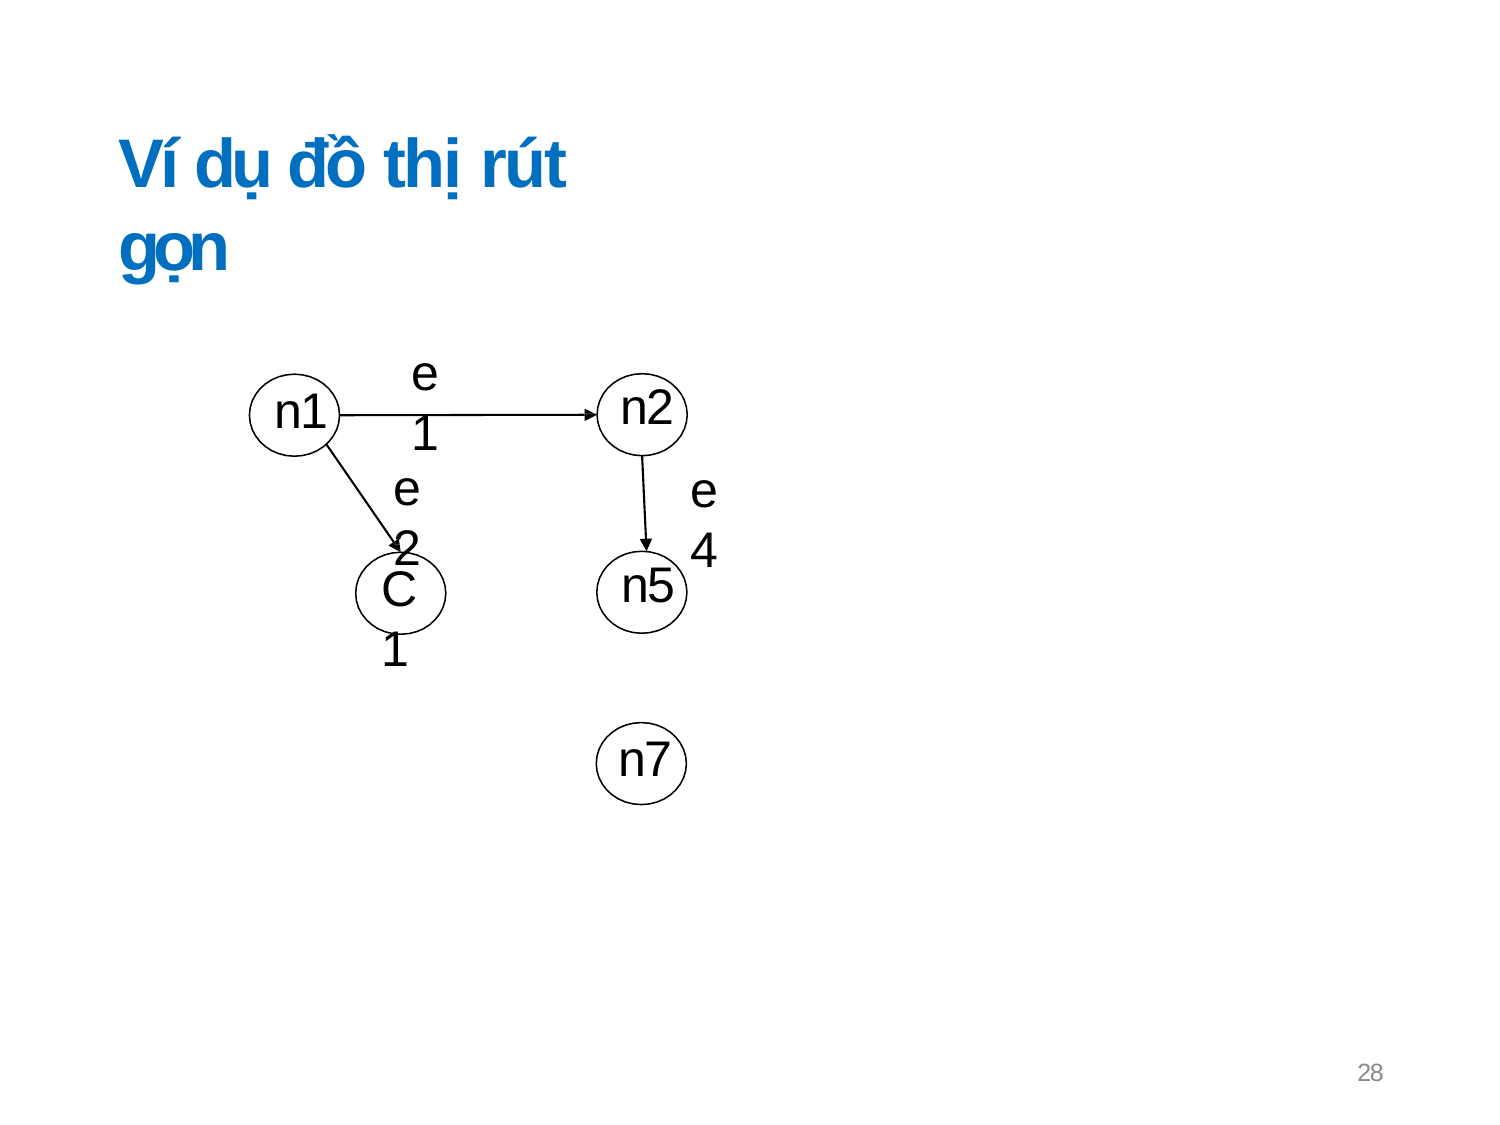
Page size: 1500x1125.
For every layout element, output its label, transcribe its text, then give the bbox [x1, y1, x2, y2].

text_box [248, 372, 689, 636]
text_box C1 [378, 643, 435, 677]
title Ví dụ đồ thị rút gọn [116, 116, 676, 307]
text_box [596, 729, 687, 805]
text_box n7 [616, 724, 673, 787]
text_box e1 [409, 338, 465, 371]
text_box e4 [692, 455, 743, 578]
slide_number 28 [1351, 1060, 1389, 1125]
